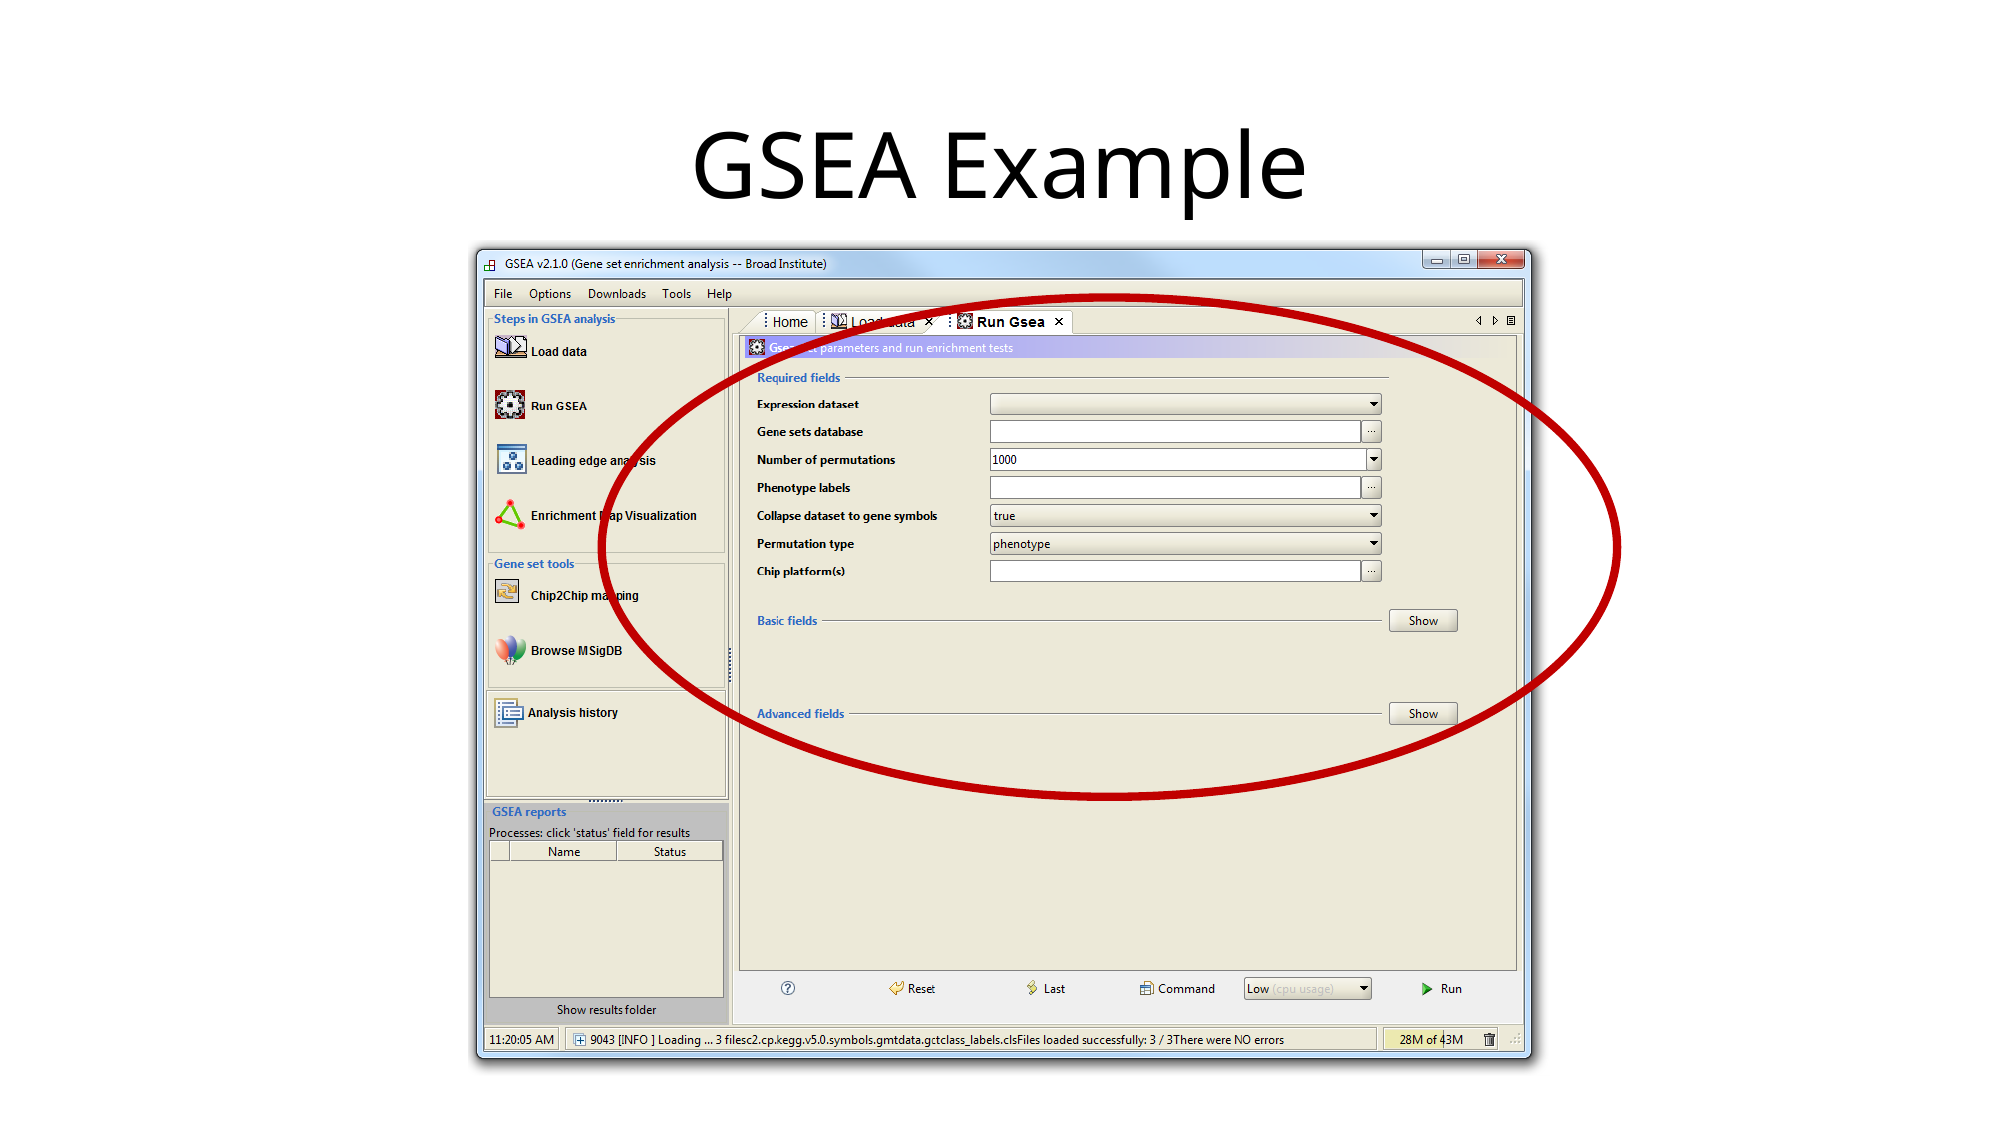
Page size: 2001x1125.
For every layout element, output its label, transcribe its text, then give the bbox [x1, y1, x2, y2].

text_box [1551, 422, 1619, 672]
picture [468, 240, 1551, 1076]
title GSEA Example [137, 59, 1863, 278]
